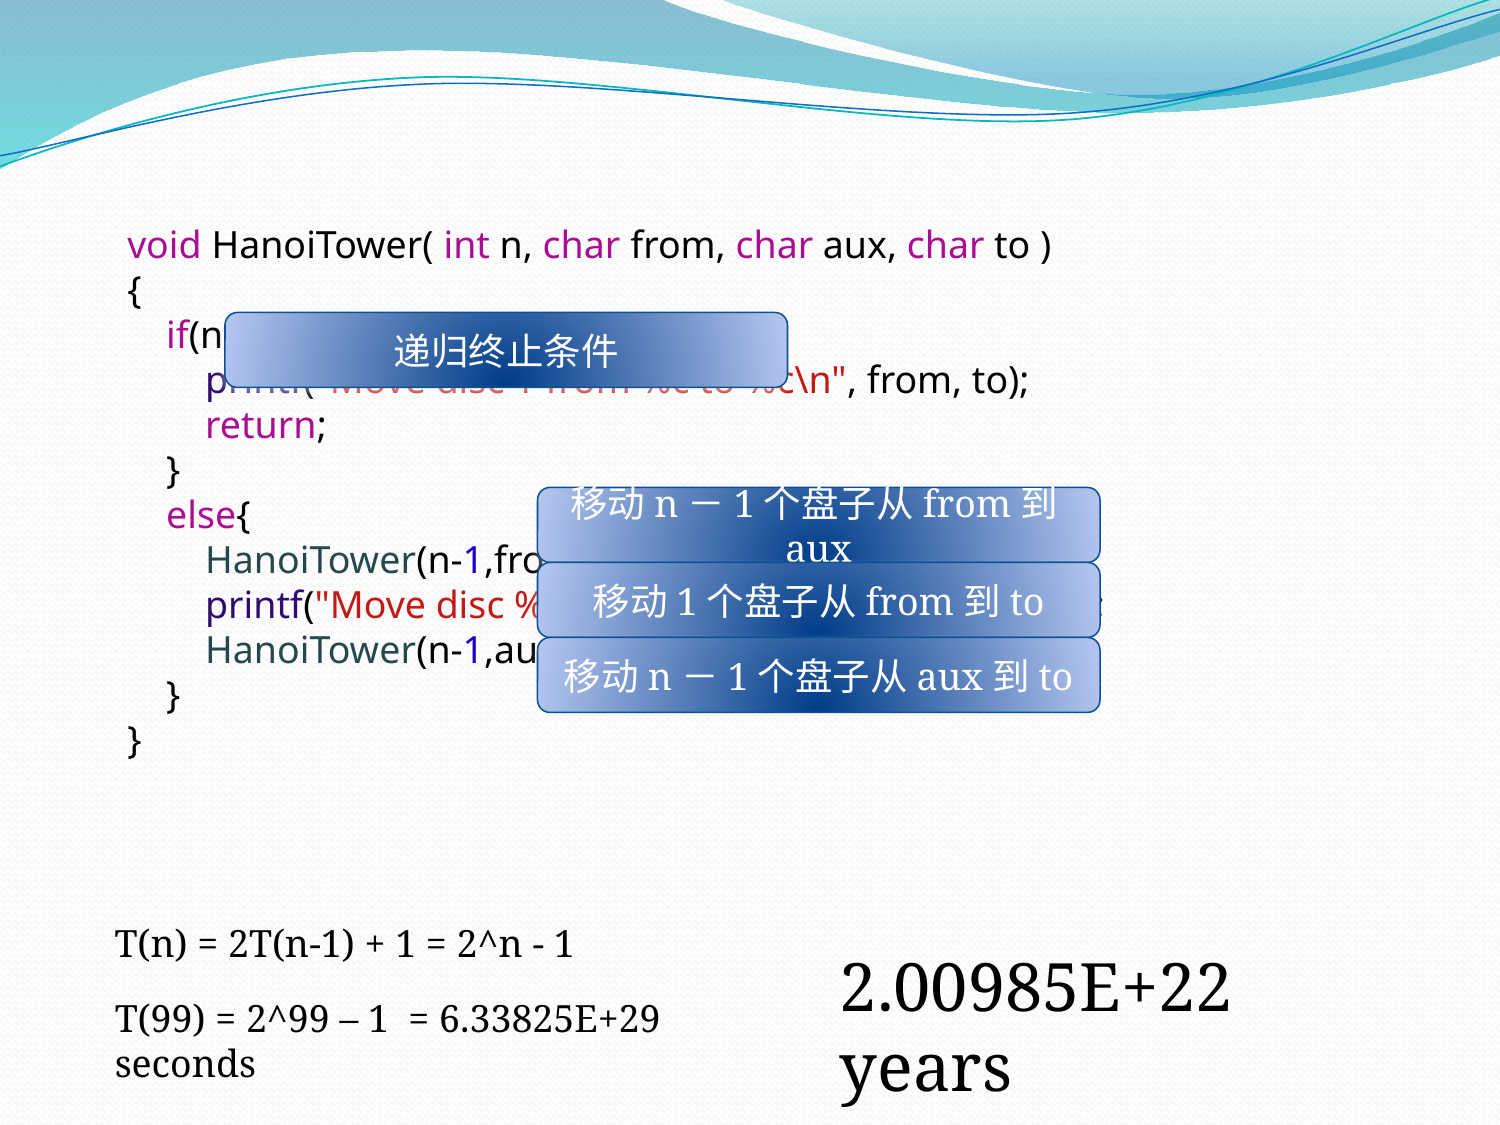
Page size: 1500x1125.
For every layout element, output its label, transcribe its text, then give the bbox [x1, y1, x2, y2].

text_box 递归终止条件 [224, 311, 789, 389]
text_box 移动1个盘子从from到to [536, 561, 1101, 637]
text_box 移动n－1个盘子从from到aux [536, 486, 1101, 562]
text_box T(99) = 2^99 – 1 = 6.33825E+29 seconds [99, 987, 800, 1093]
text_box 移动n－1个盘子从aux到to [536, 636, 1101, 714]
text_box void HanoiTower( int n, char from, char aux, char to ) { if(n==1){ printf("Move disc 1 from %c to %c\n", from, to); return; } else{ HanoiTower(n-1,from,to,aux); printf("Move disc %d from %c to %c\n", n, from, to); HanoiTower(n-1,aux,from,to); } } [112, 214, 1500, 769]
text_box T(n) = 2T(n-1) + 1 = 2^n - 1 [99, 912, 925, 973]
text_box 2.00985E+22 years [824, 937, 1438, 1113]
